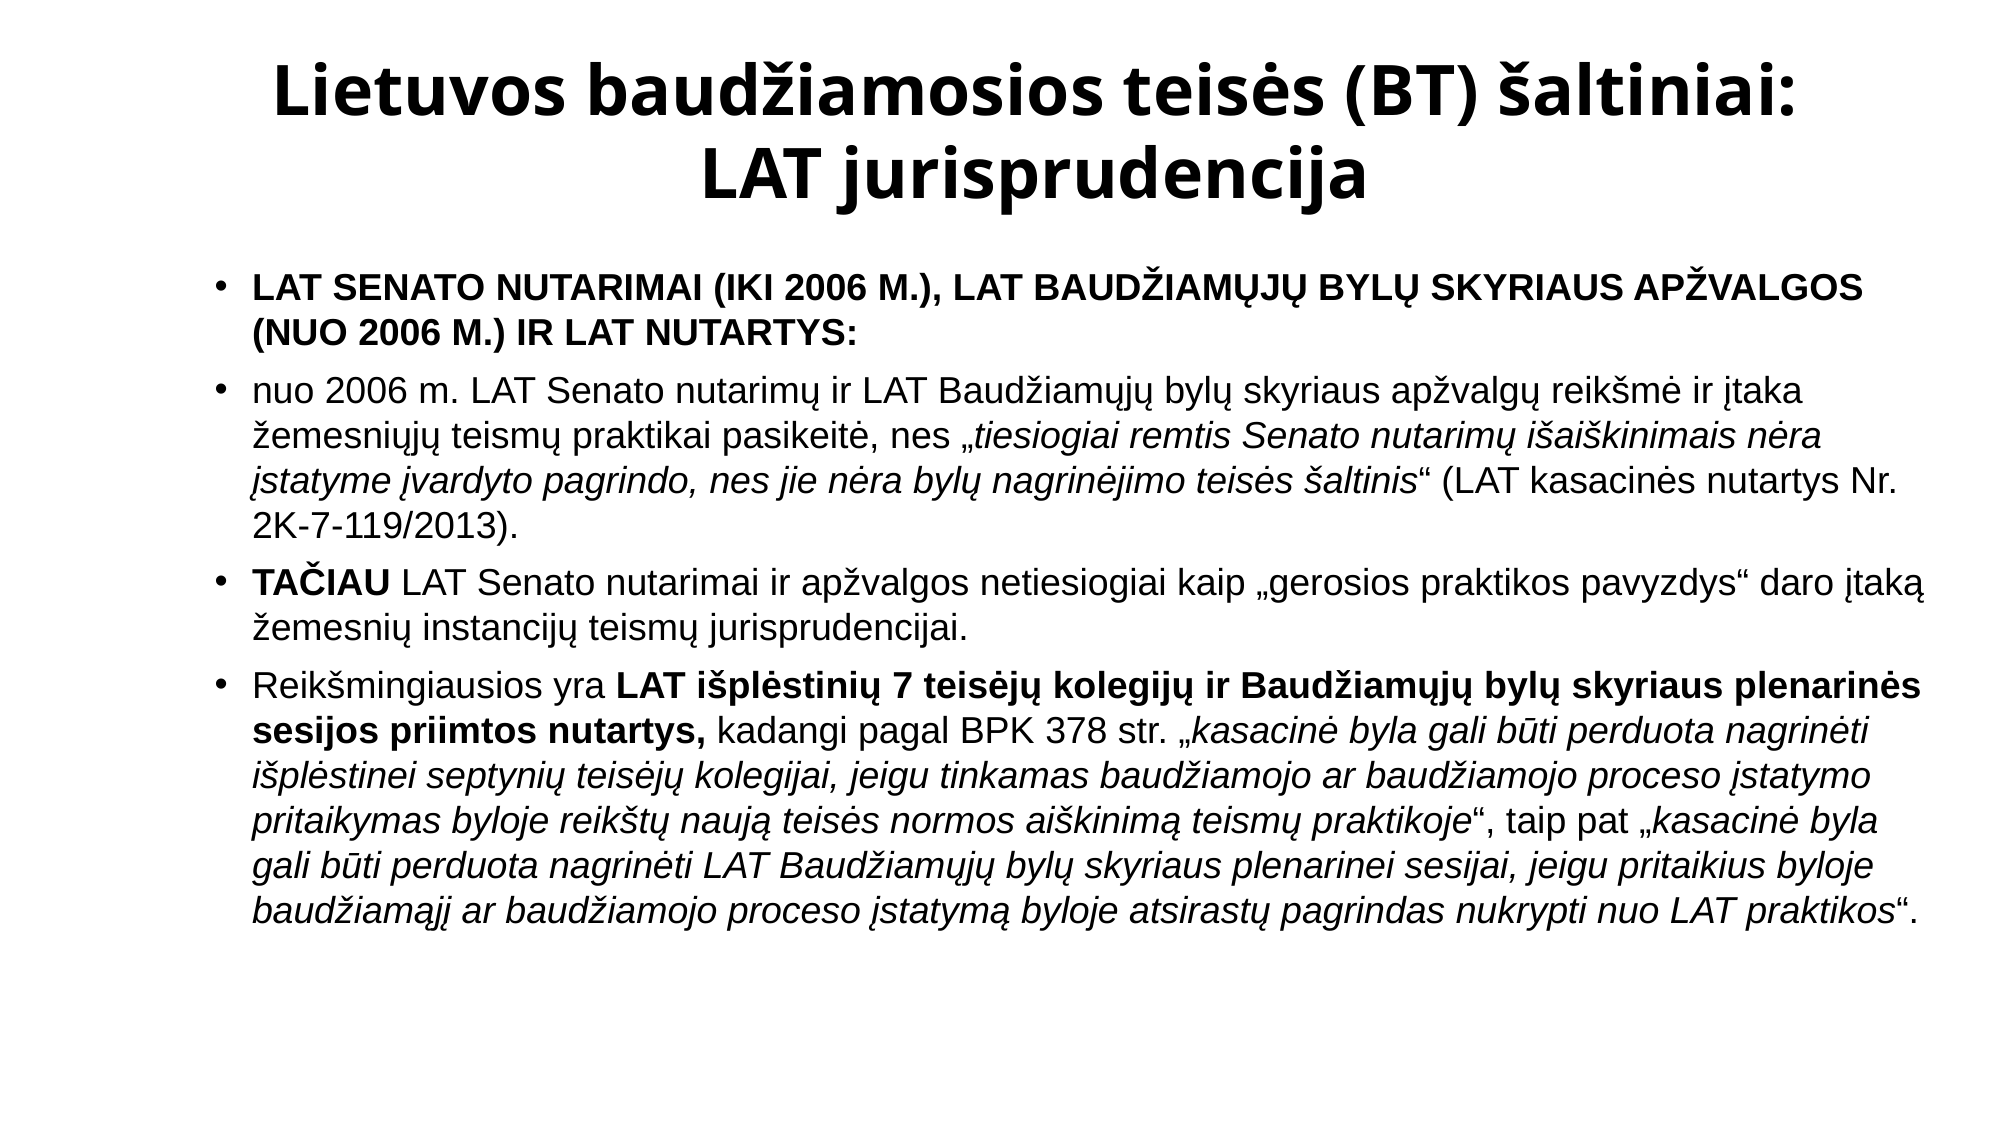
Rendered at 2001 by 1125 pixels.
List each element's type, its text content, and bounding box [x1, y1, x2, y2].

list LAT SENATO NUTARIMAI (IKI 2006 M.), LAT BAUDŽIAMŲJŲ BYLŲ SKYRIAUS APŽVALGOS (NUO 2006 M.) IR LAT NUTARTYS: nuo 2006 m. LAT Senato nutarimų ir LAT Baudžiamųjų bylų skyriaus apžvalgų reikšmė ir įtaka žemesniųjų teismų praktikai pasikeitė, nes „tiesiogiai remtis Senato nutari­mų išaiškinimais nėra įstatyme įvardyto pagrindo, nes jie nėra bylų na­grinėjimo teisės šaltinis“ (LAT kasacinės nutartys Nr. 2K-7-119/2013). TAČIAU LAT Senato nutarimai ir apžvalgos netiesiogiai kaip „gerosios praktikos pavyzdys“ daro įtaką žemesnių instancijų teismų jurisprudencijai. Reikšmingiausios yra LAT išplėstinių 7 teisėjų kolegijų ir Baudžiamųjų bylų skyriaus plenarinės sesijos priimtos nu­tartys, kadangi pagal BPK 378 str. „kasacinė byla gali būti perduota nagrinėti išplėstinei septynių teisėjų kolegijai, jeigu tinkamas baudžiamojo ar baudžiamojo proce­so įstatymo pritaikymas byloje reikštų naują teisės normos aiškinimą teismų praktikoje“, taip pat „kasa­cinė byla gali būti perduota nagrinėti LAT Baudžiamųjų bylų skyriaus plenarinei sesijai, jeigu pritaikius byloje baudžiamąjį ar baudžiamojo proceso įstatymą byloje atsirastų pagrin­das nukrypti nuo LAT praktikos“. [199, 255, 1959, 1108]
title Lietuvos baudžiamosios teisės (BT) šaltiniai: LAT jurisprudencija [137, 3, 1863, 256]
